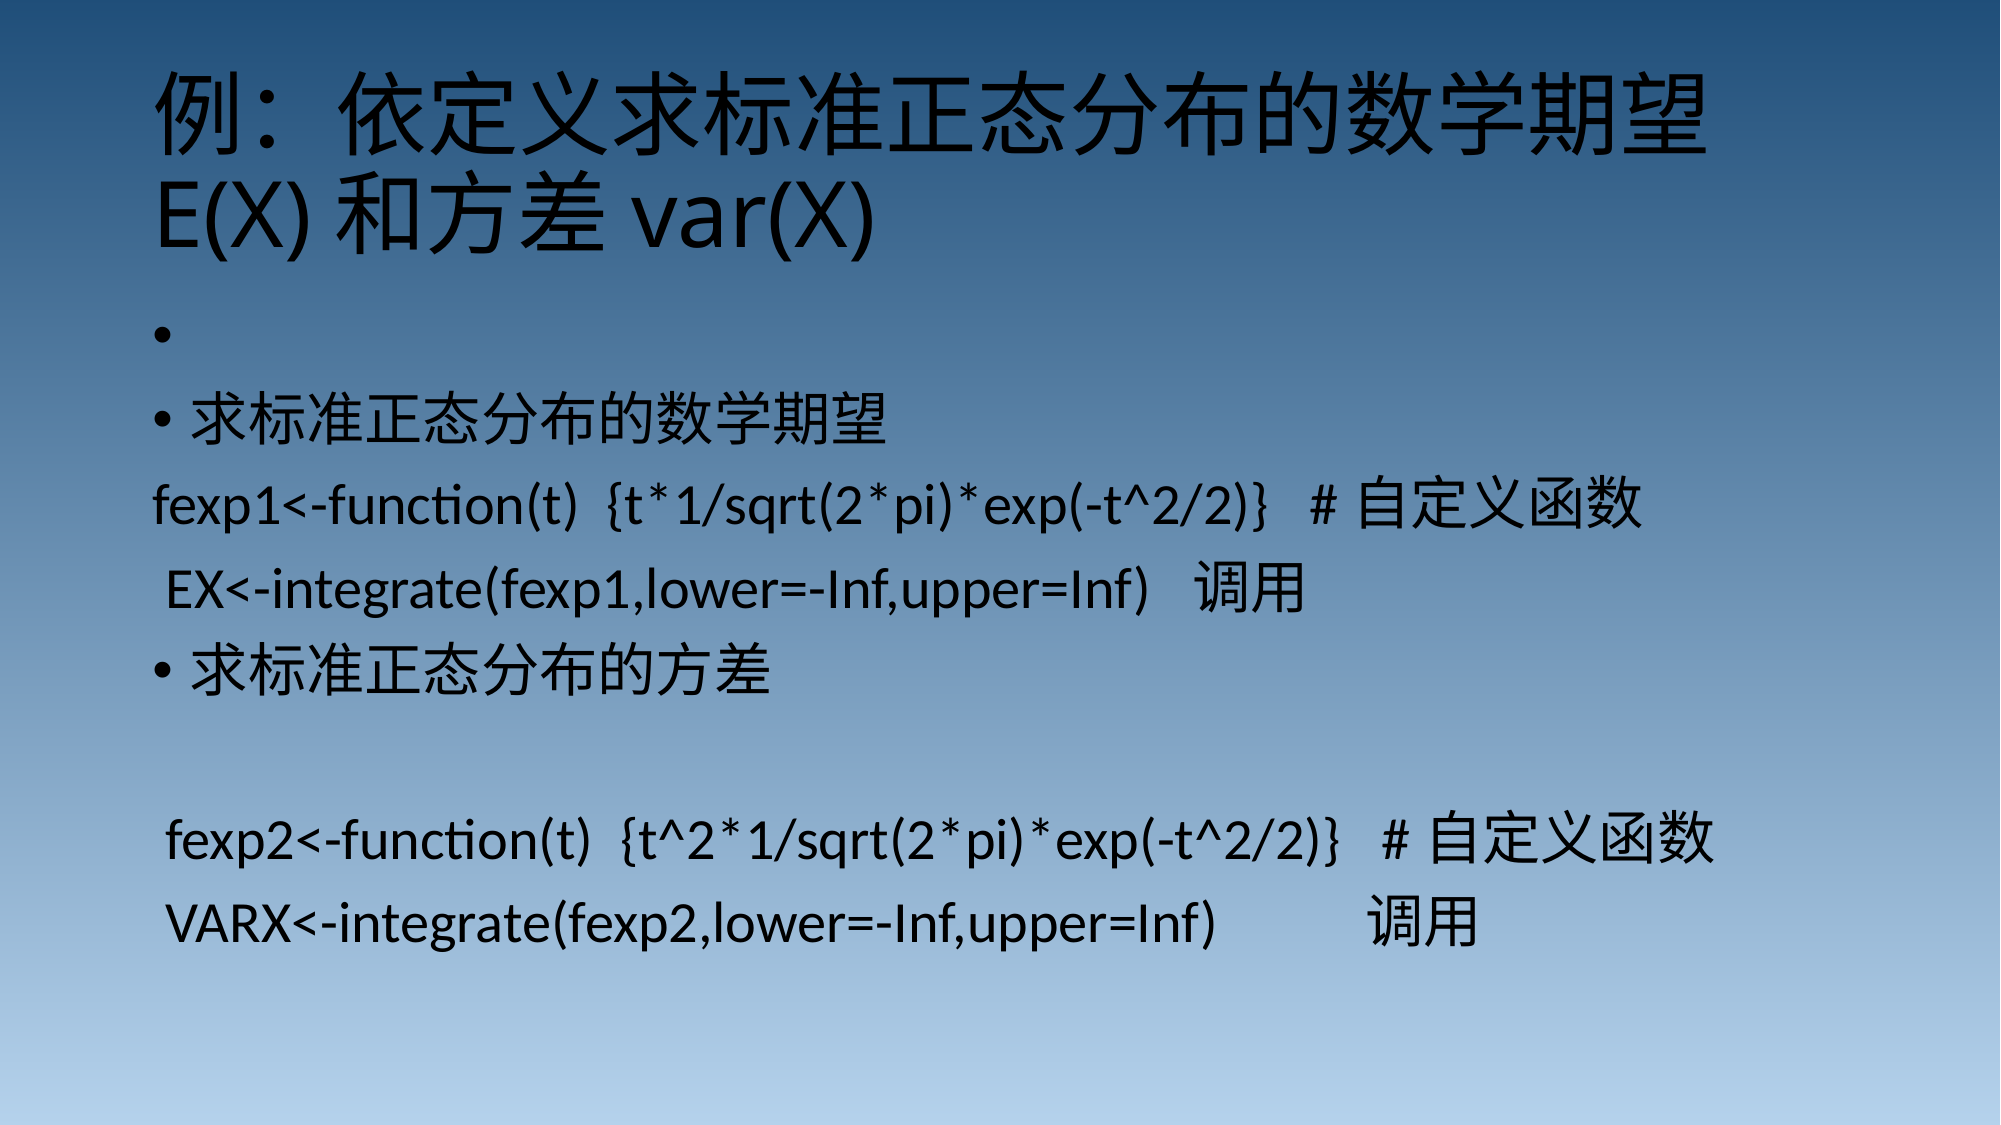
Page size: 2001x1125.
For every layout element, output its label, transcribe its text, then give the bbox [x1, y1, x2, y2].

title 例：依定义求标准正态分布的数学期望E(X)和方差var(X) [137, 59, 1863, 278]
